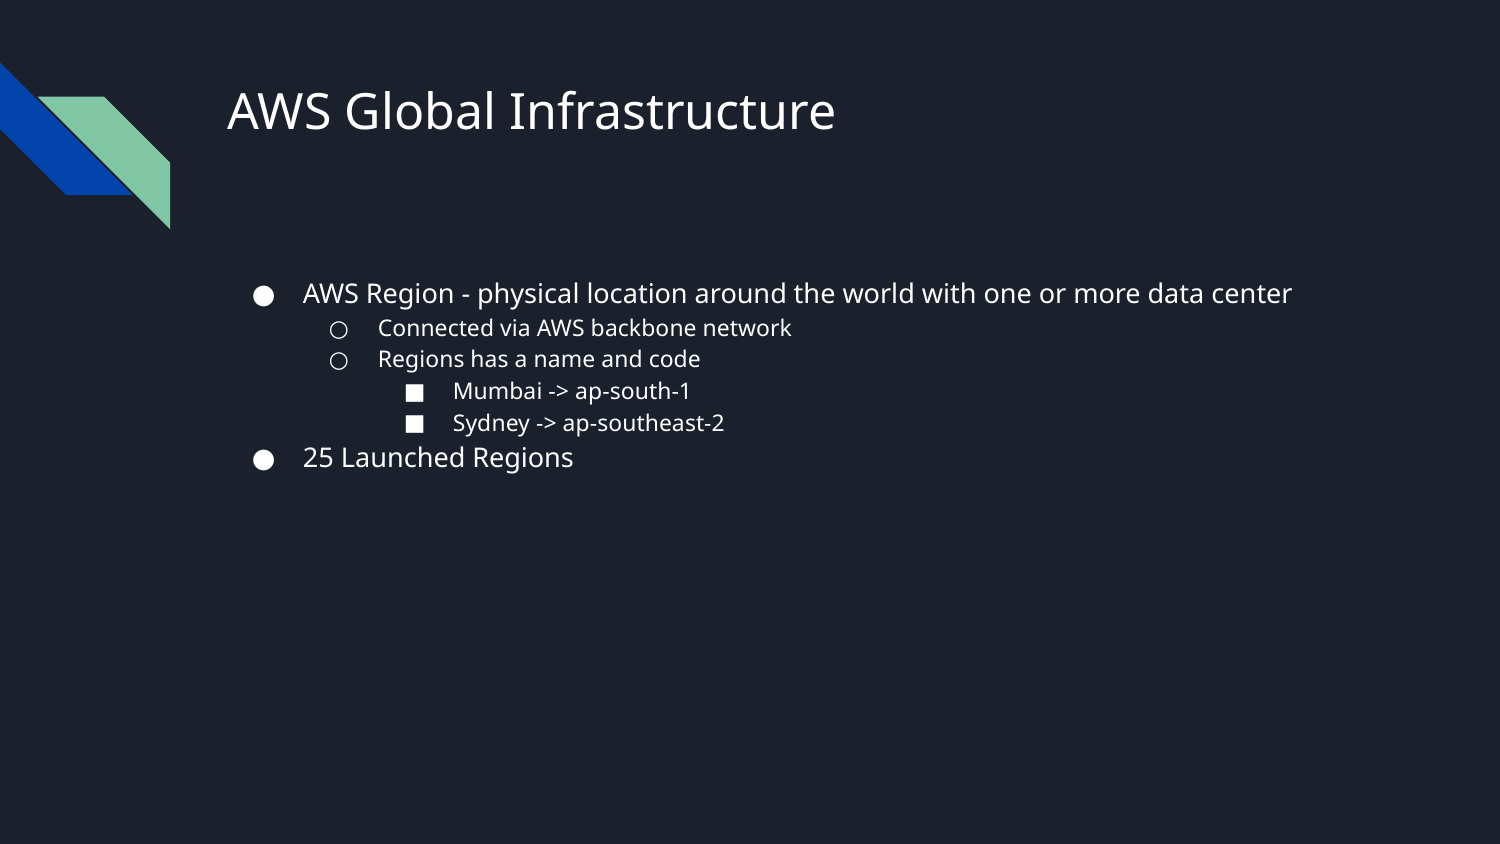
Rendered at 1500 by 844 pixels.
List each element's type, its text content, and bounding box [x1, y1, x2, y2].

list AWS Region - physical location around the world with one or more data center Connected via AWS backbone network Regions has a name and code Mumbai -> ap-south-1 Sydney -> ap-southeast-2 25 Launched Regions [212, 257, 1368, 735]
title AWS Global Infrastructure [212, 64, 1368, 215]
